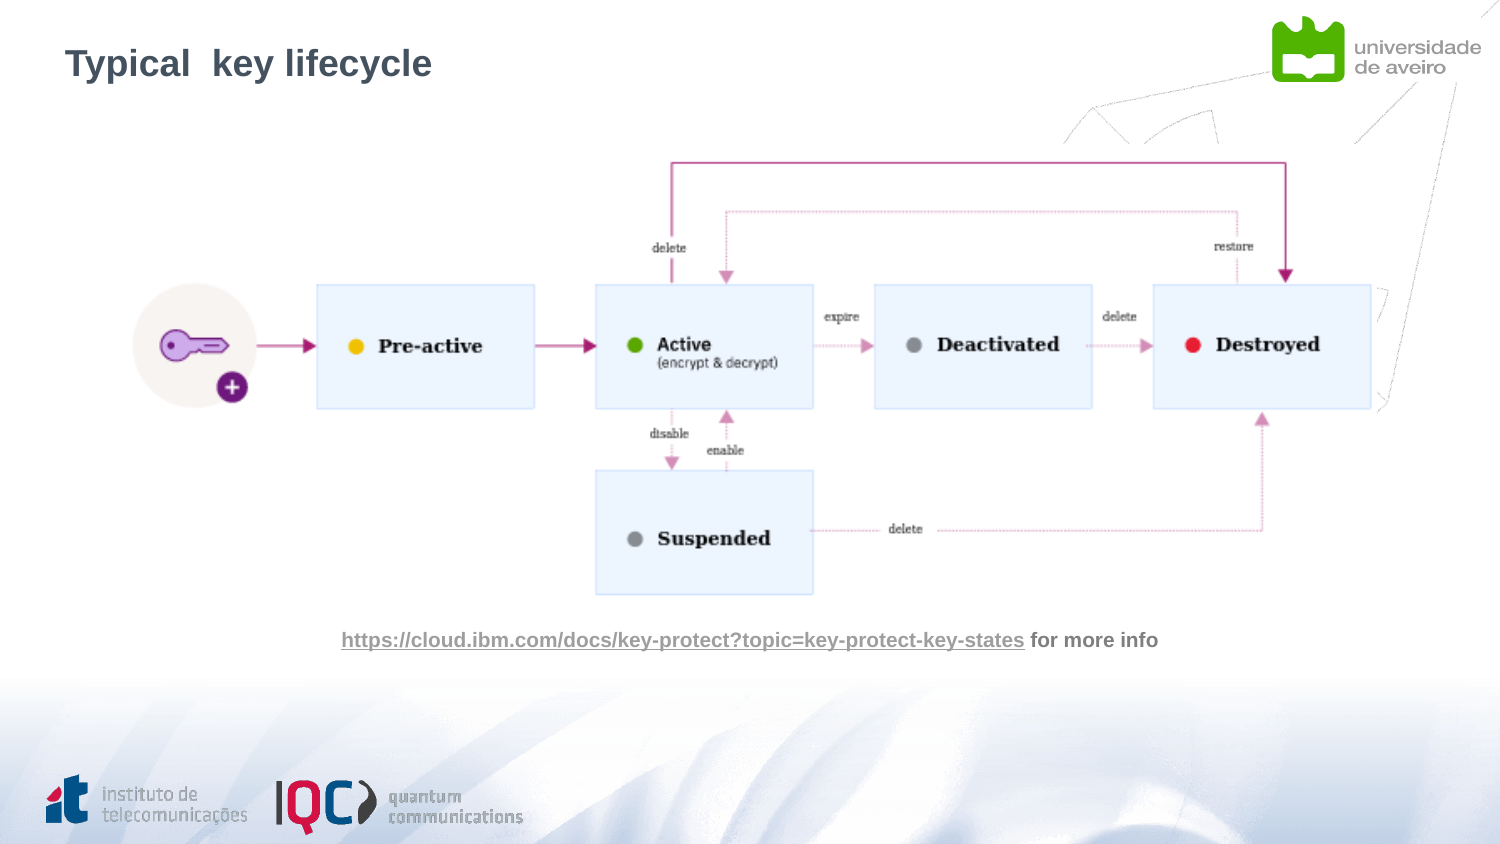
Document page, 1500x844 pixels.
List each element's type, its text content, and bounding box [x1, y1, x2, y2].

list https://cloud.ibm.com/docs/key-protect?topic=key-protect-key-states for more info [123, 619, 1377, 701]
picture [0, 0, 1500, 844]
title Typical key lifecycle [53, 17, 1414, 106]
